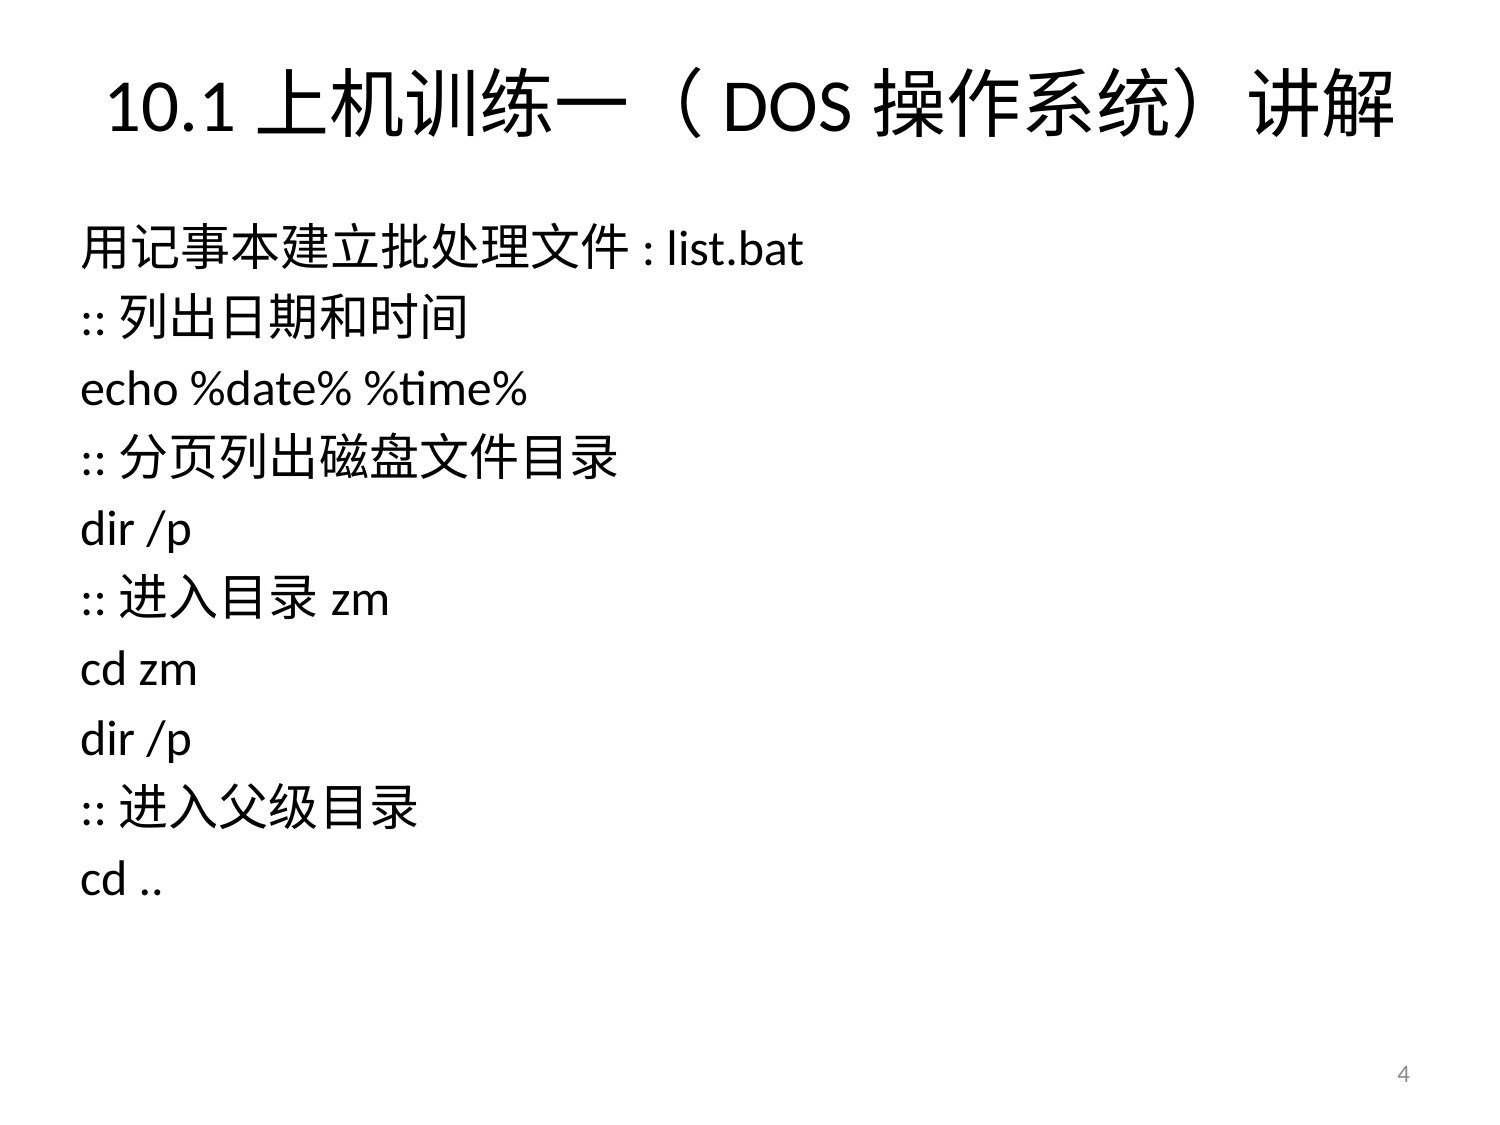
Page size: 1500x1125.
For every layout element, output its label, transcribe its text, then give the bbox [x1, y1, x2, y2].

slide_number 4 [1074, 1042, 1425, 1103]
title 10.1上机训练一（DOS操作系统）讲解 [75, 7, 1425, 195]
list 用记事本建立批处理文件: list.bat ::列出日期和时间 echo %date% %time% ::分页列出磁盘文件目录 dir /p ::进入目录zm cd zm dir /p ::进入父级目录 cd .. [64, 208, 1376, 1083]
